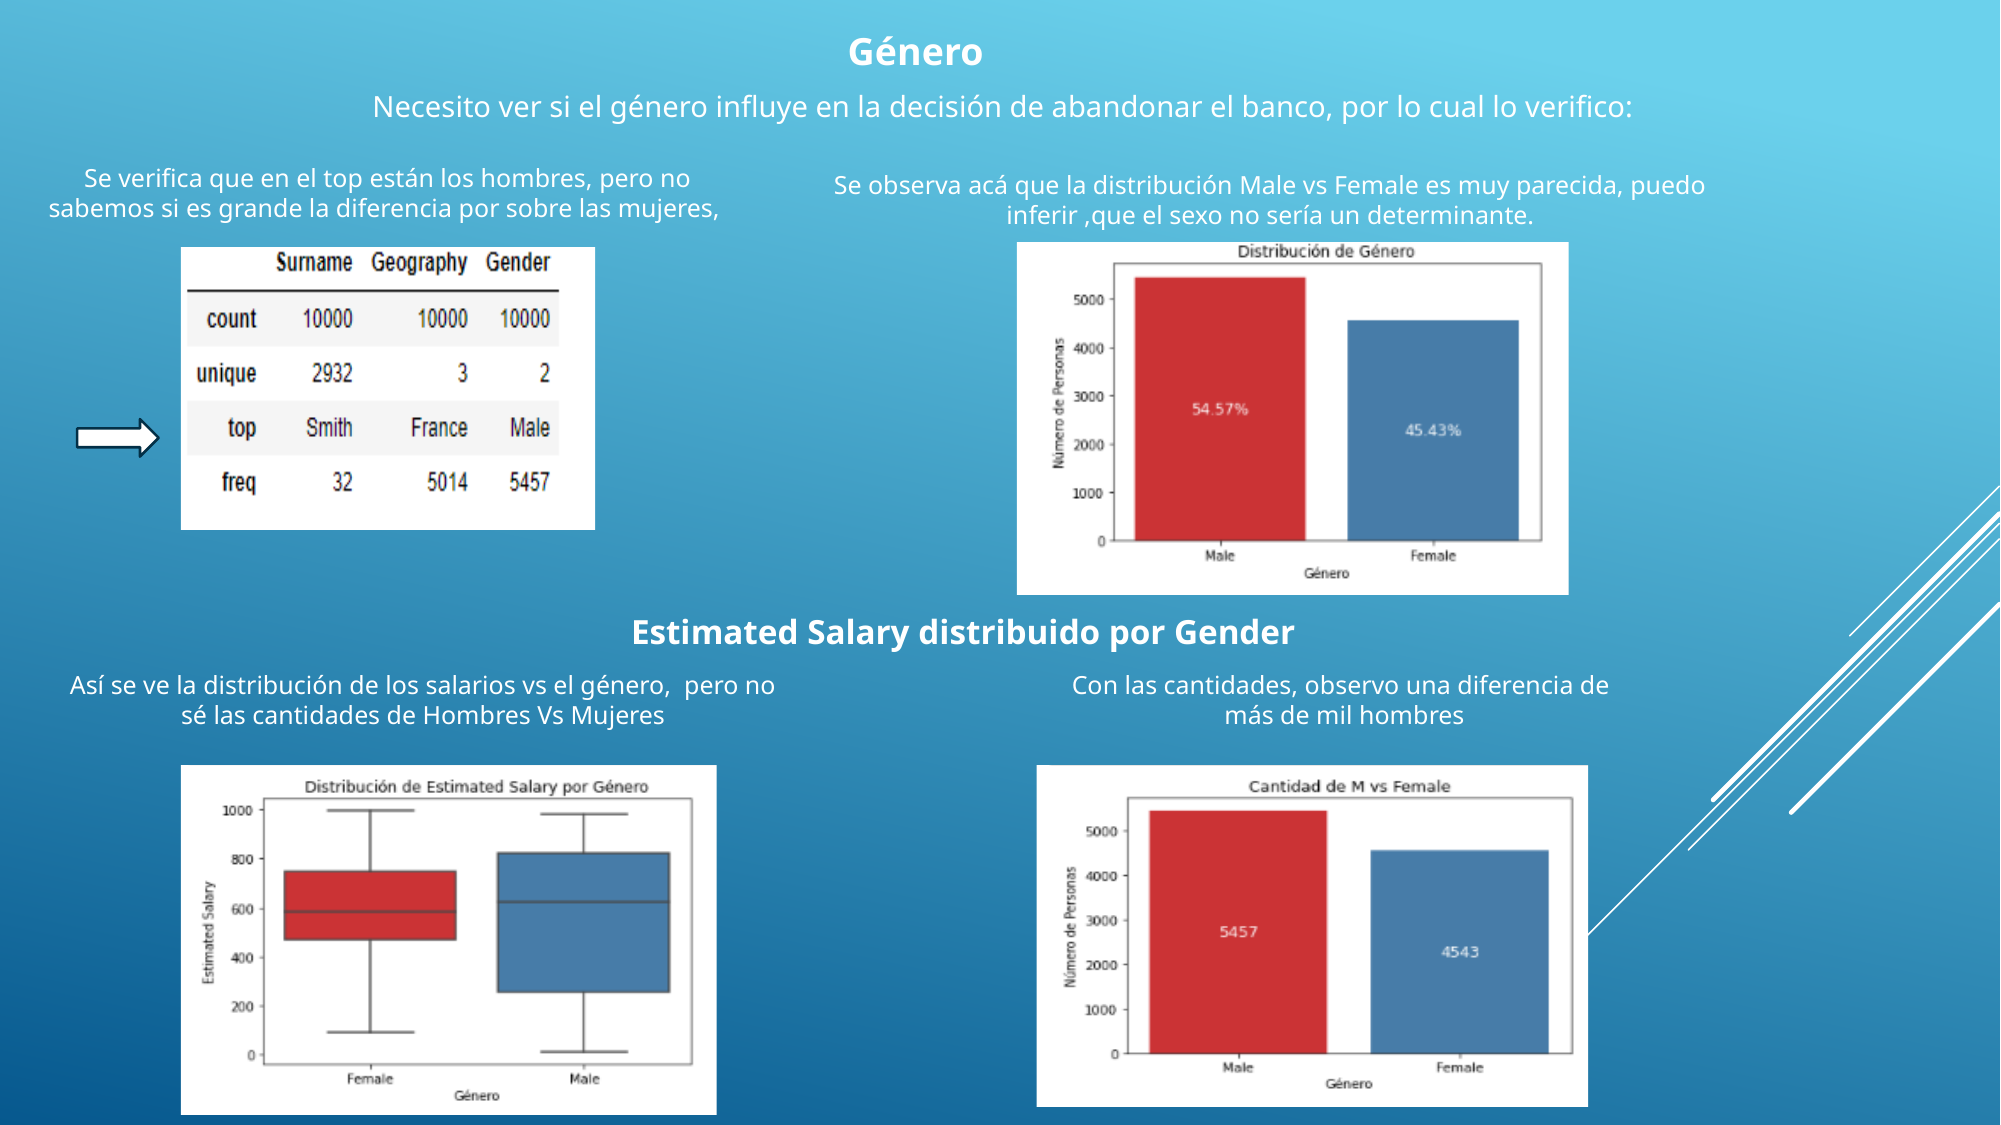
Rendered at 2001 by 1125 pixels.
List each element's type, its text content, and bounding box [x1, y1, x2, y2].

picture [1016, 241, 1569, 595]
text_box Necesito ver si el género influye en la decisión de abandonar el banco, por lo cual lo verifico: [234, 80, 1772, 131]
text_box Con las cantidades, observo una diferencia de más de mil hombres [1057, 661, 1632, 737]
picture [1036, 765, 1589, 1107]
text_box Así se ve la distribución de los salarios vs el género, pero no sé las cantidades de Hombres Vs Mujeres [49, 661, 798, 737]
text_box Se verifica que en el top están los hombres, pero no sabemos si es grande la diferencia por sobre las mujeres, [24, 154, 752, 230]
text_box Género [832, 20, 999, 80]
text_box Se observa acá que la distribución Male vs Female es muy parecida, puedo inferir ,que el sexo no sería un determinante. [770, 162, 1771, 238]
picture [180, 246, 596, 530]
text_box Estimated Salary distribuido por Gender [616, 603, 1311, 659]
text_box [75, 417, 160, 458]
picture [180, 765, 717, 1115]
